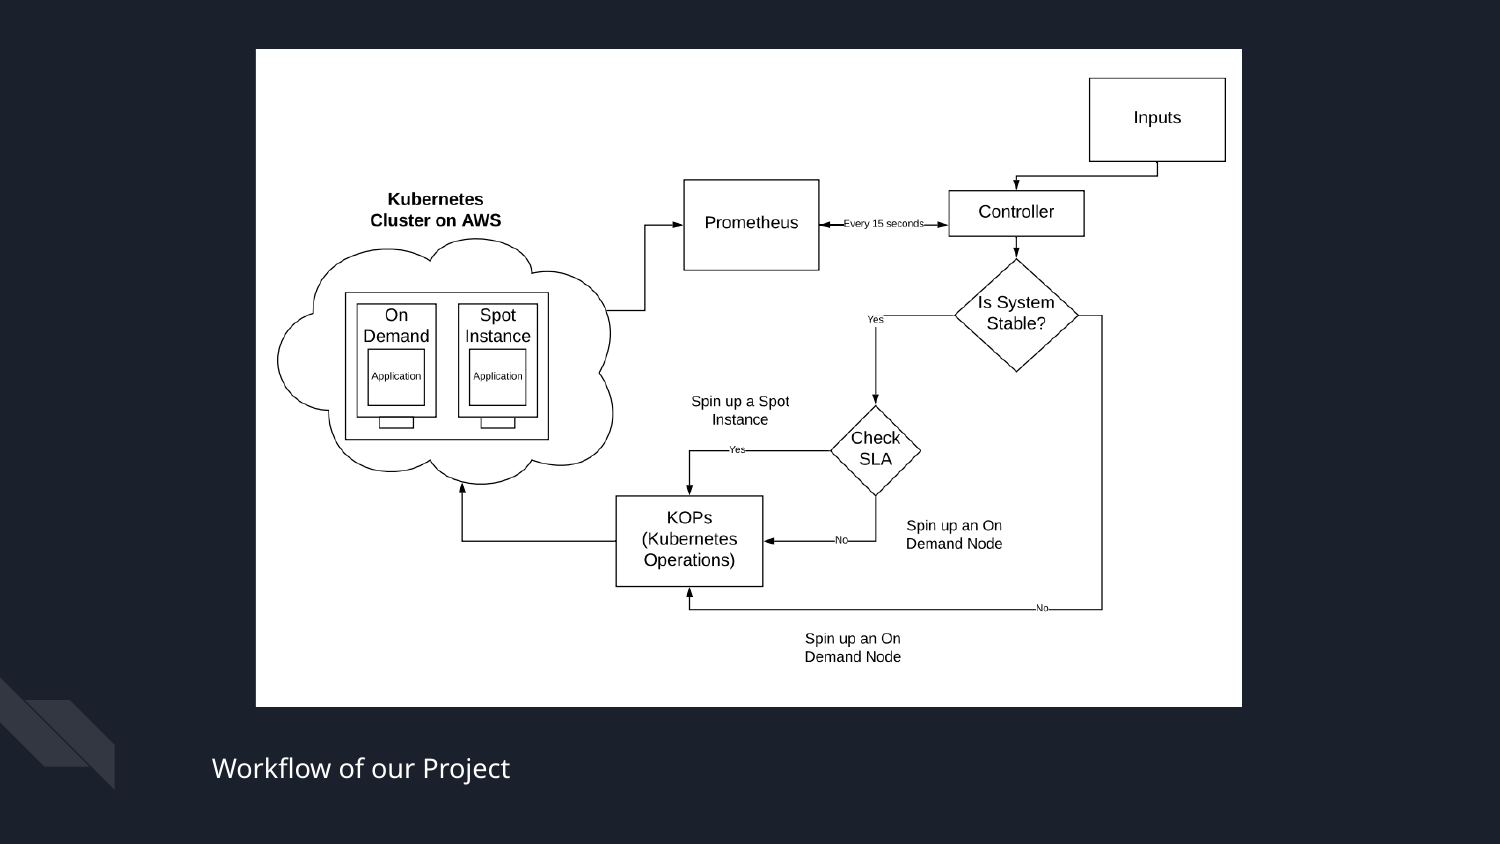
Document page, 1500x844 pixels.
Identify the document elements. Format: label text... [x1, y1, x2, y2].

list Workflow of our Project [196, 725, 1335, 812]
picture [255, 49, 1242, 707]
